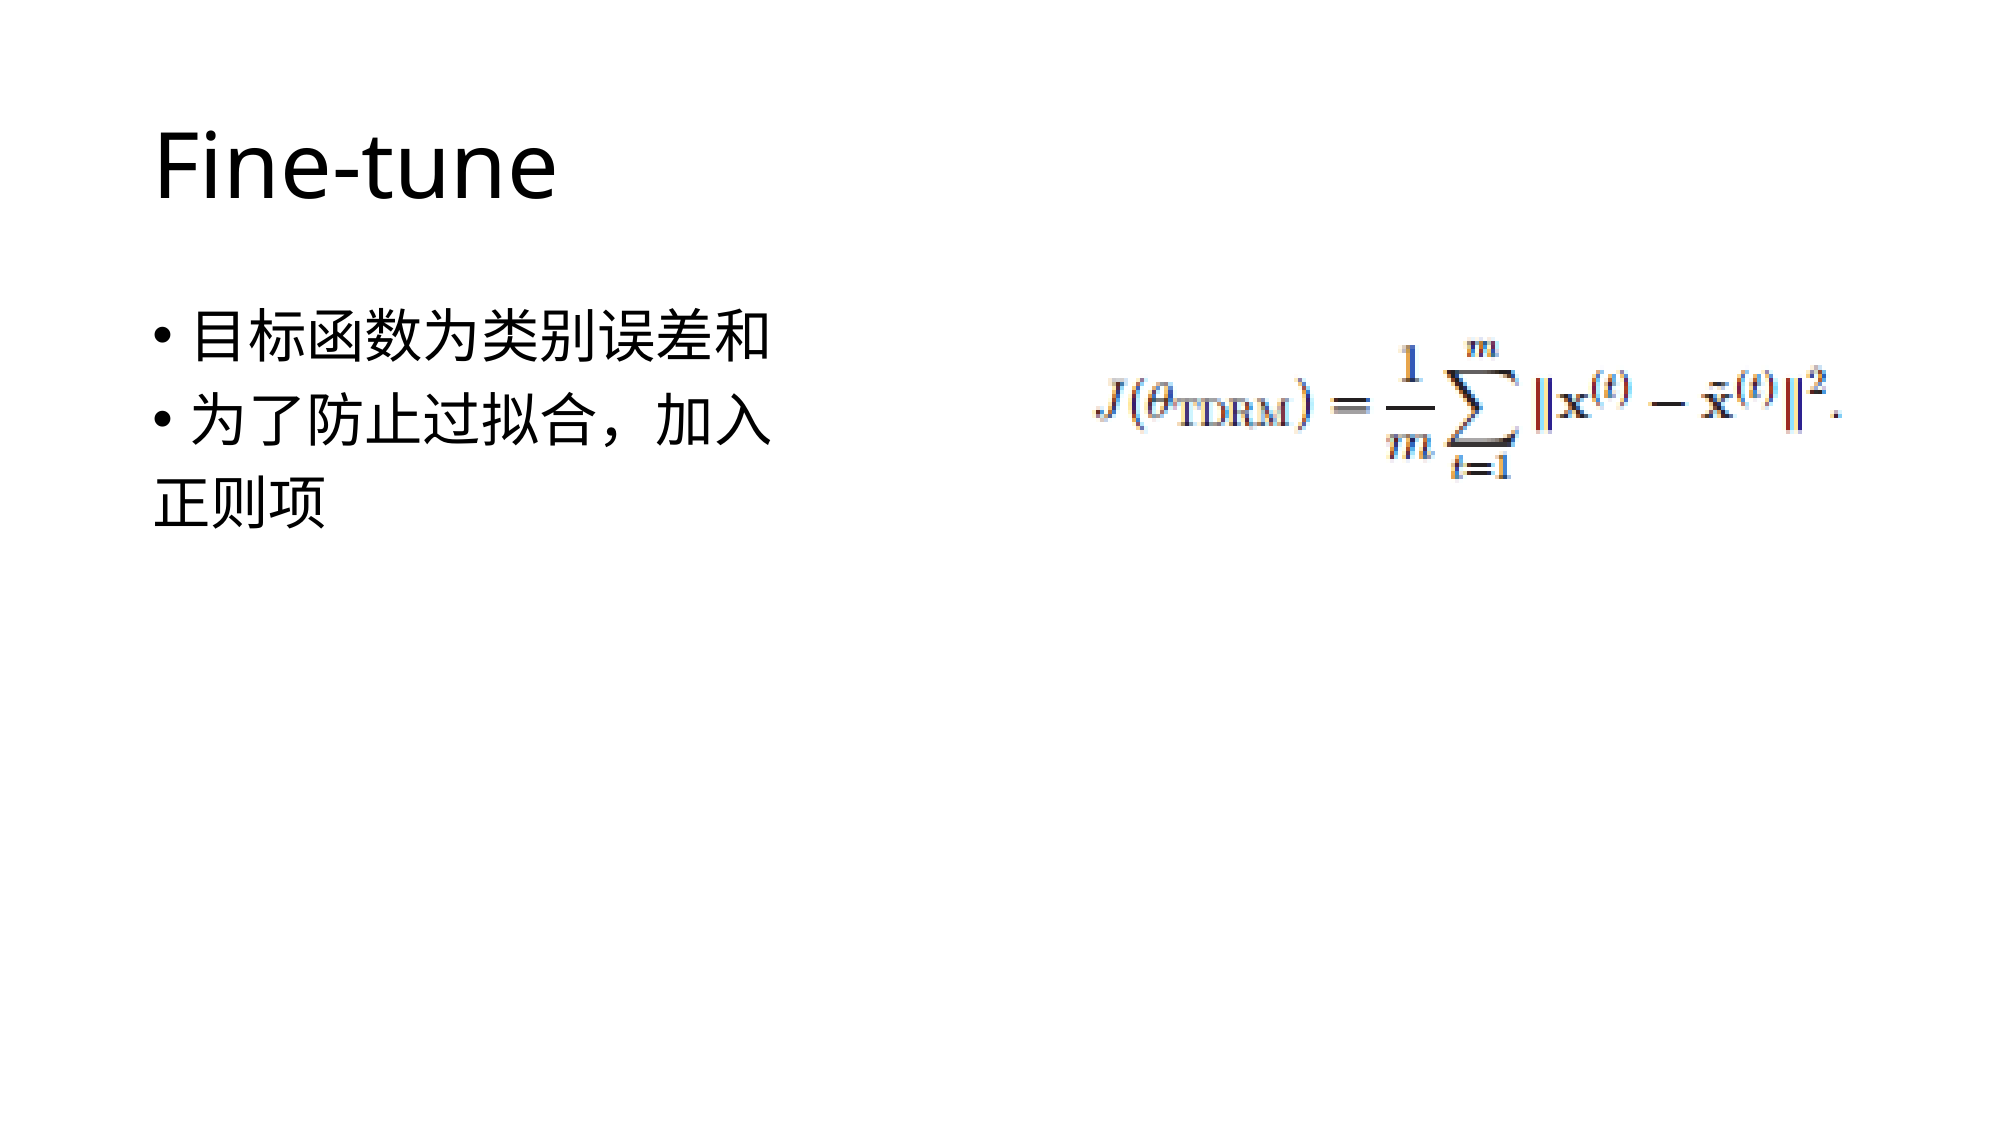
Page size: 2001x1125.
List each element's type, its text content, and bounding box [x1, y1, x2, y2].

title Fine-tune [137, 59, 1863, 278]
picture [809, 289, 2000, 524]
list 目标函数为类别误差和 为了防止过拟合，加入 正则项 [137, 299, 1863, 1014]
